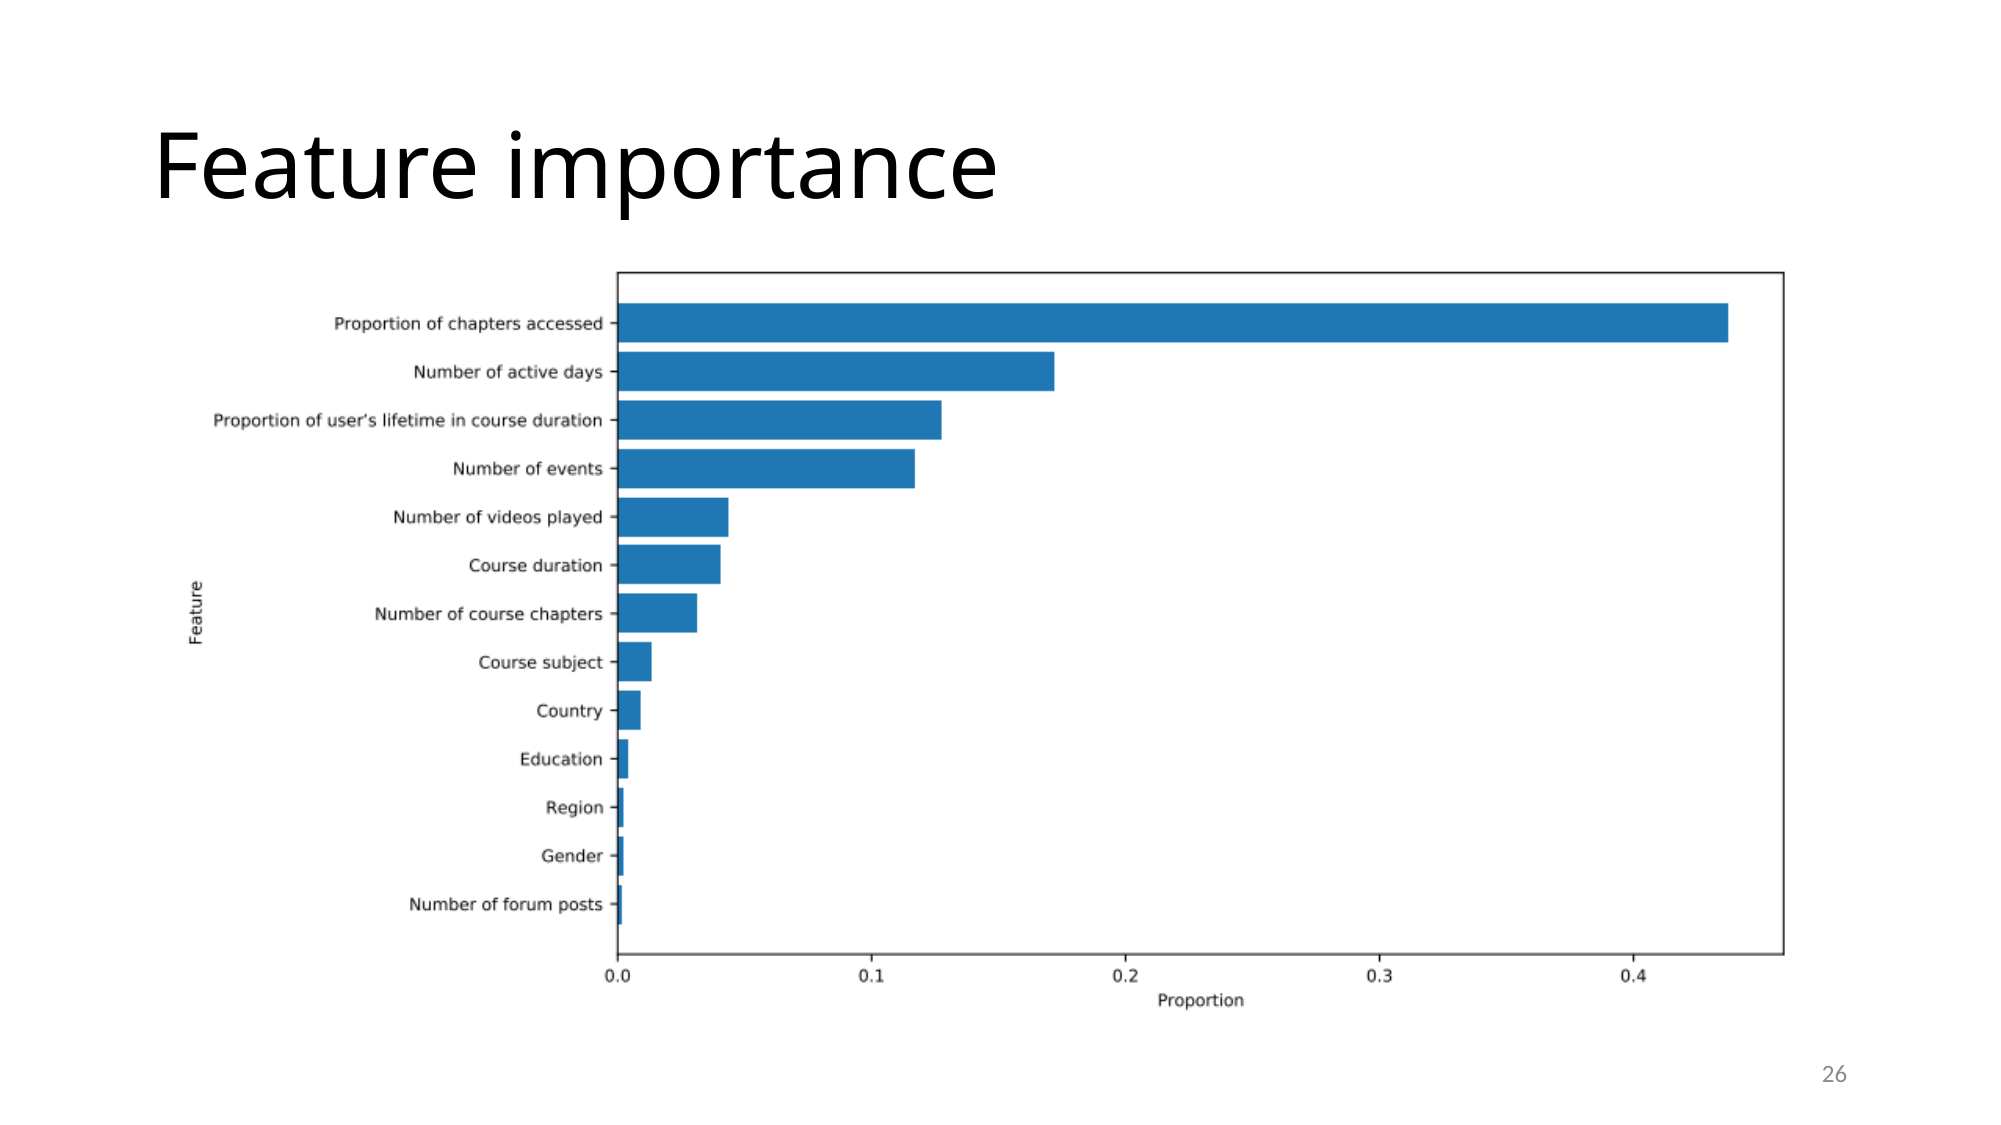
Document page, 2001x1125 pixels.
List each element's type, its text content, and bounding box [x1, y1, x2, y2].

slide_number 26 [1412, 1042, 1863, 1103]
title Feature importance [137, 59, 1863, 278]
picture [174, 258, 1796, 1024]
